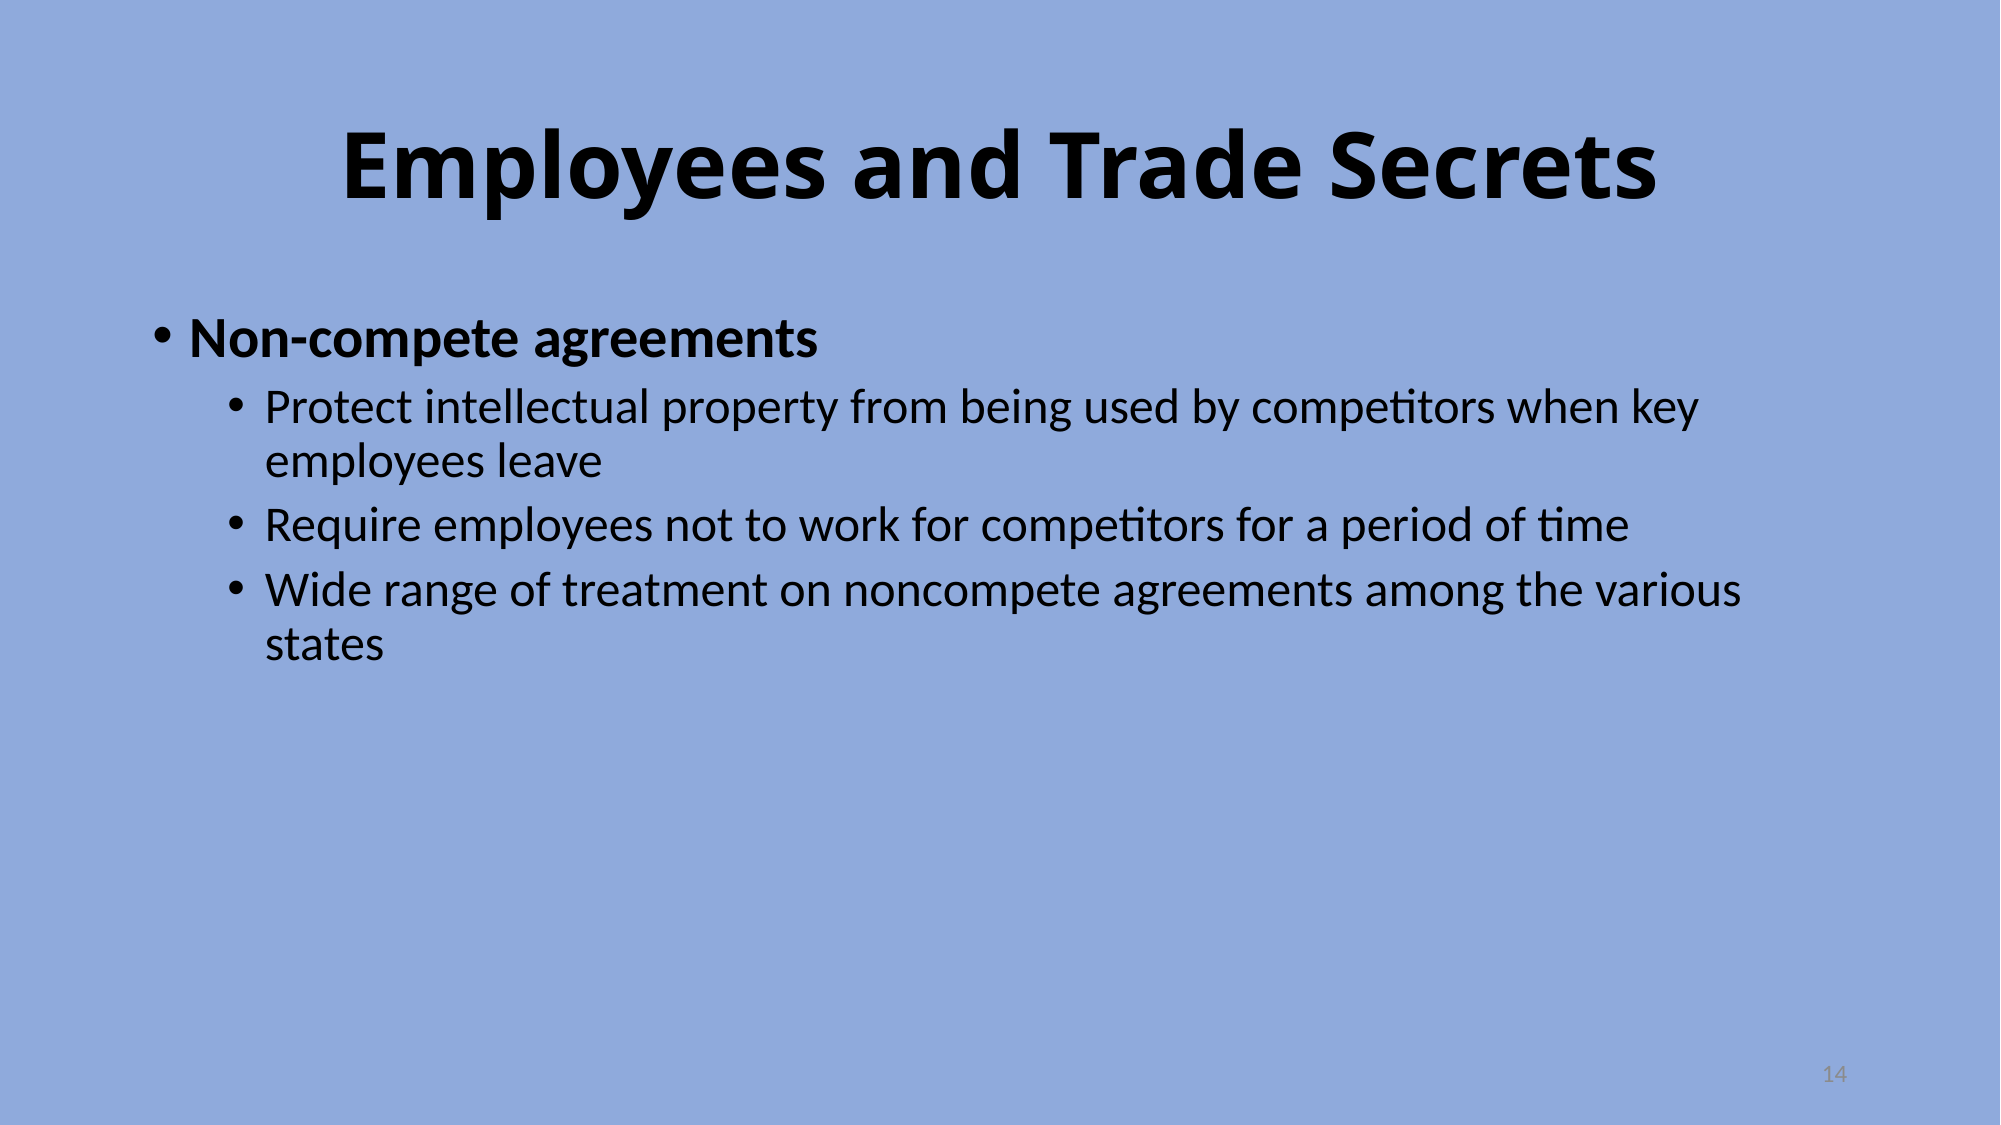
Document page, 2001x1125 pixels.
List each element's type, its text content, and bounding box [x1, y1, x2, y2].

list Non-compete agreements Protect intellectual property from being used by competitors when key employees leave Require employees not to work for competitors for a period of time Wide range of treatment on noncompete agreements among the various states [137, 299, 1863, 1014]
title Employees and Trade Secrets [137, 59, 1863, 278]
slide_number 14 [1412, 1042, 1863, 1103]
